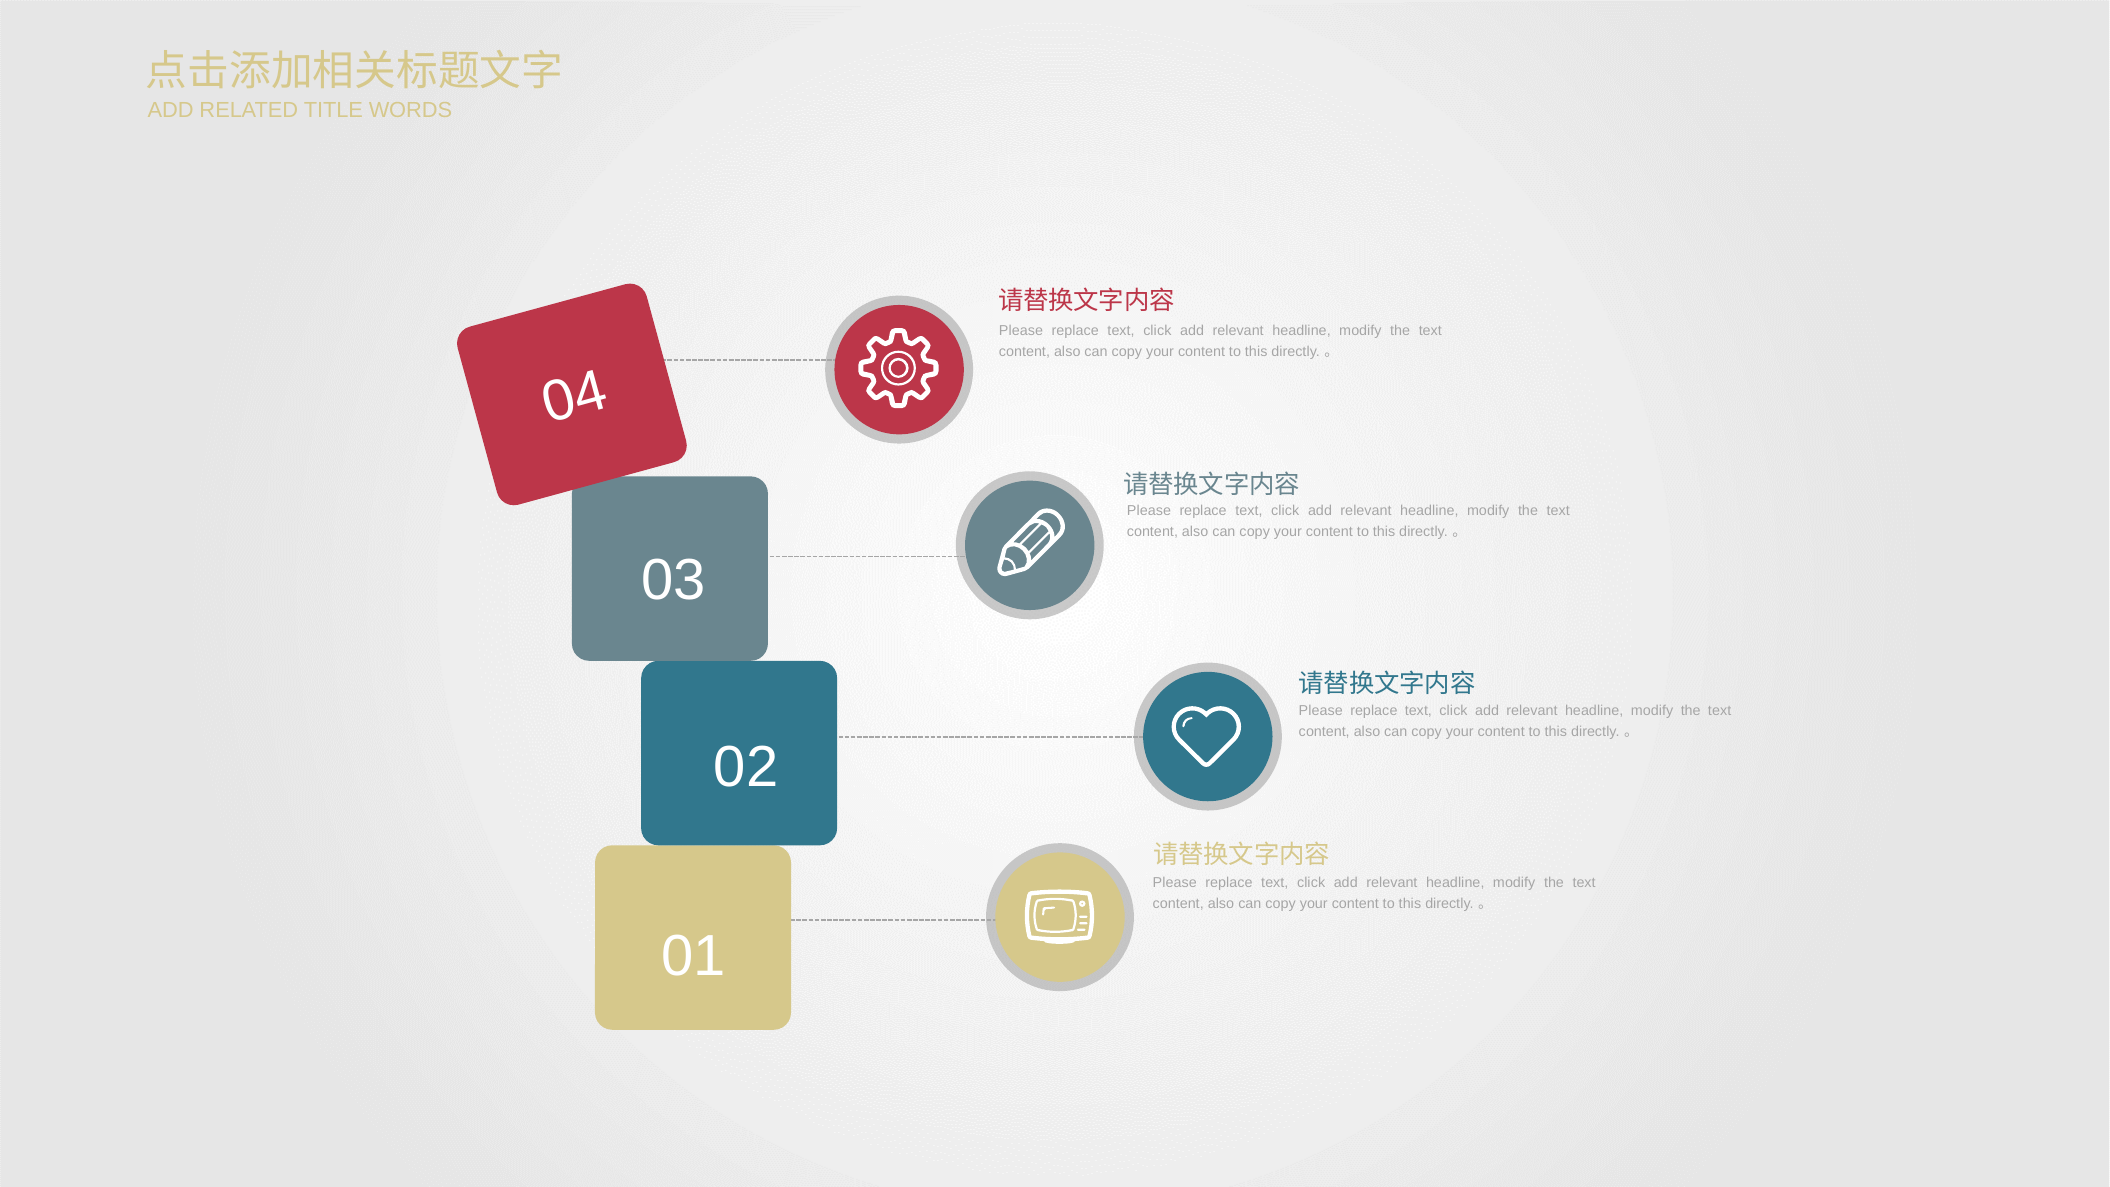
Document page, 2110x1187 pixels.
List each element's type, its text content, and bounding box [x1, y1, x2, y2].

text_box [825, 295, 974, 444]
text_box 请替换文字内容 [1298, 660, 1589, 697]
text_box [1023, 889, 1095, 944]
text_box 请替换文字内容 [998, 278, 1289, 316]
text_box Please replace text, click add relevant headline, modify the text content, also can copy your content to this directly.。 [1152, 870, 1597, 912]
picture [0, 0, 2110, 1187]
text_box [595, 845, 792, 1030]
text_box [641, 660, 838, 846]
text_box 请替换文字内容 [1153, 831, 1444, 869]
text_box Please replace text, click add relevant headline, modify the text content, also can copy your content to this directly.。 [1126, 497, 1571, 540]
text_box Please replace text, click add relevant headline, modify the text content, also can copy your content to this directly.。 [1298, 697, 1733, 740]
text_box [1169, 704, 1244, 768]
text_box 点击添加相关标题文字 [145, 43, 564, 95]
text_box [986, 843, 1134, 992]
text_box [955, 471, 1104, 620]
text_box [858, 328, 939, 409]
text_box ADD RELATED TITLE WORDS [147, 96, 453, 123]
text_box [1133, 662, 1282, 811]
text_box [473, 302, 670, 487]
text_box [571, 476, 768, 661]
text_box Please replace text, click add relevant headline, modify the text content, also can copy your content to this directly.。 [998, 317, 1444, 360]
text_box 请替换文字内容 [1123, 461, 1414, 499]
